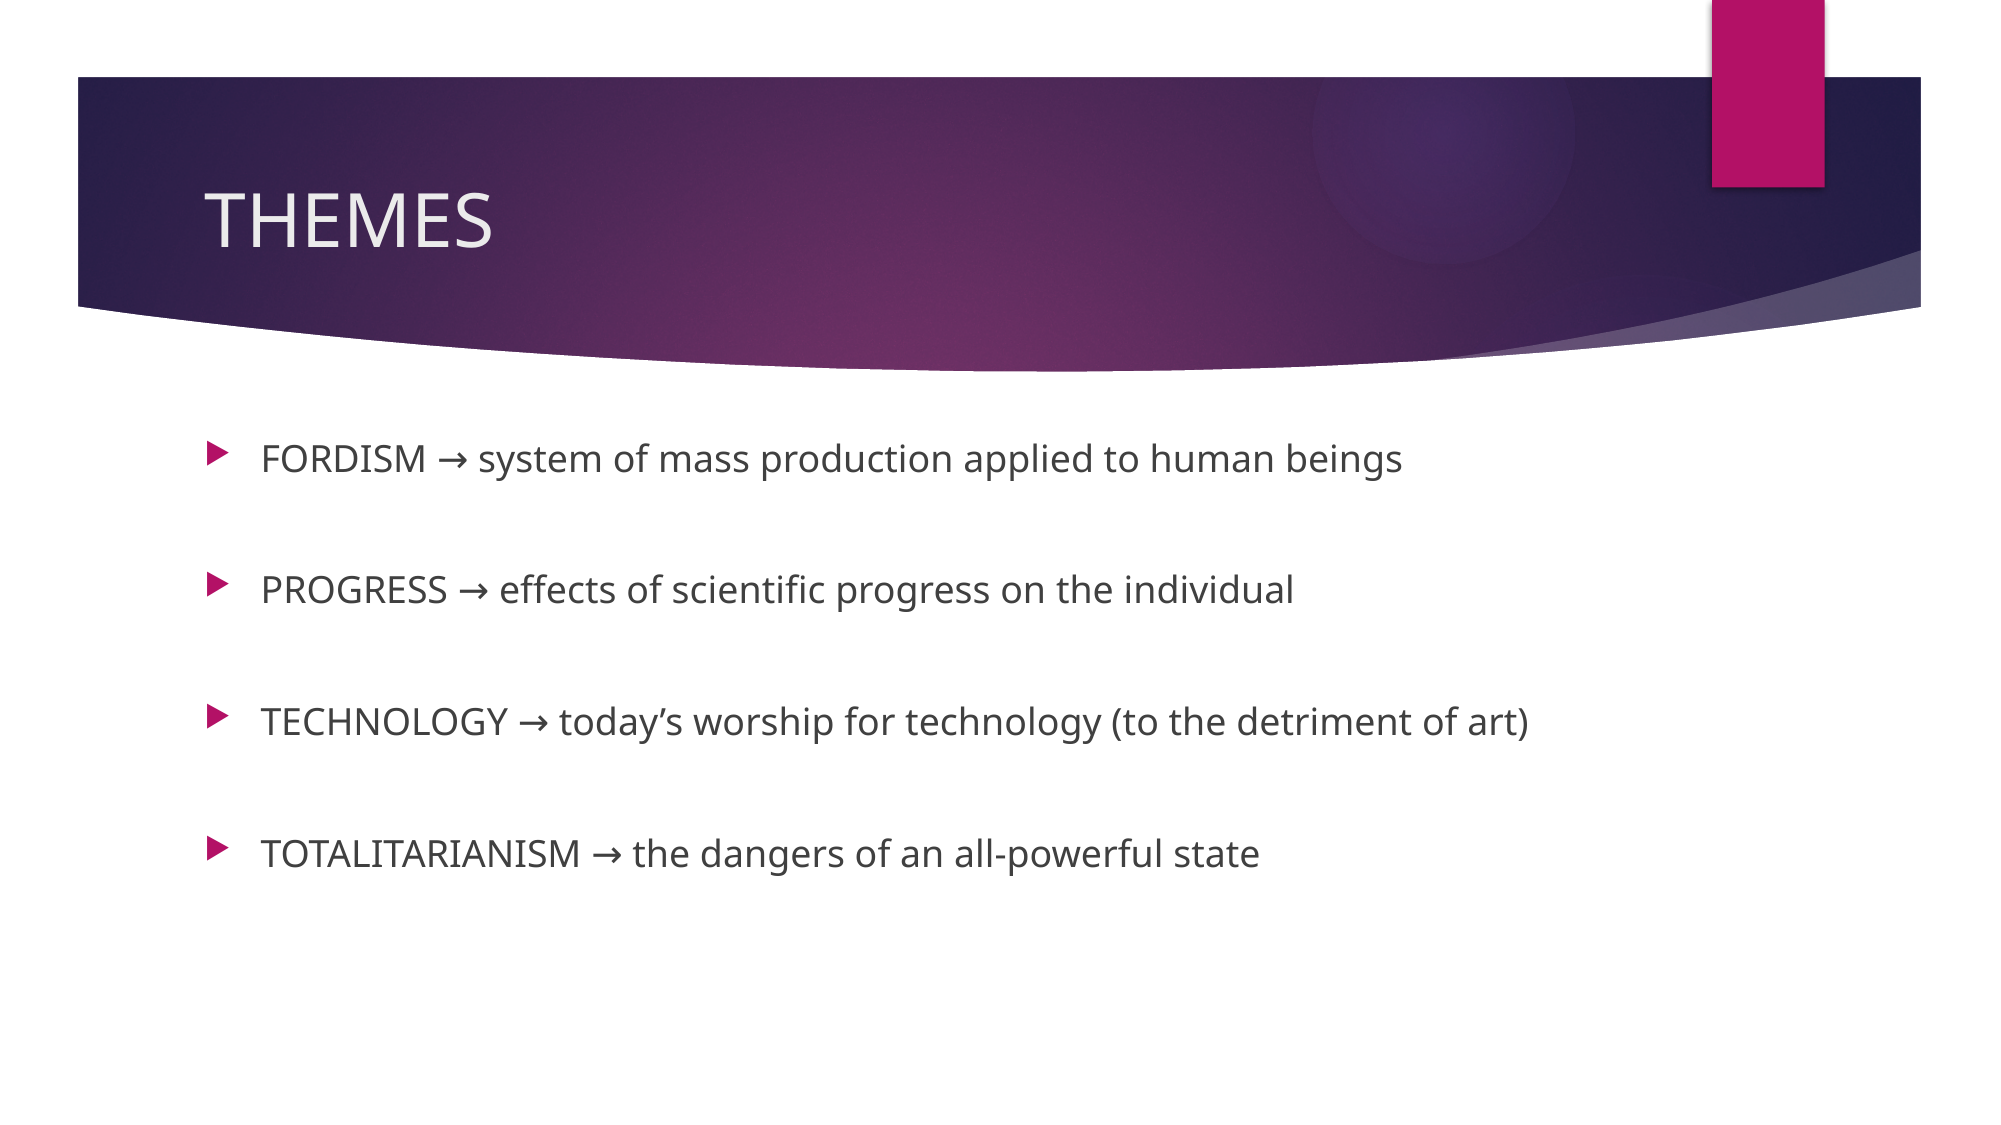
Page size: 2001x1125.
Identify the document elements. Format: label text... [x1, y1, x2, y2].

list FORDISM → system of mass production applied to human beings PROGRESS → effects of scientific progress on the individual TECHNOLOGY → today’s worship for technology (to the detriment of art) TOTALITARIANISM → the dangers of an all-powerful state [189, 427, 1638, 988]
title THEMES [189, 159, 1627, 276]
